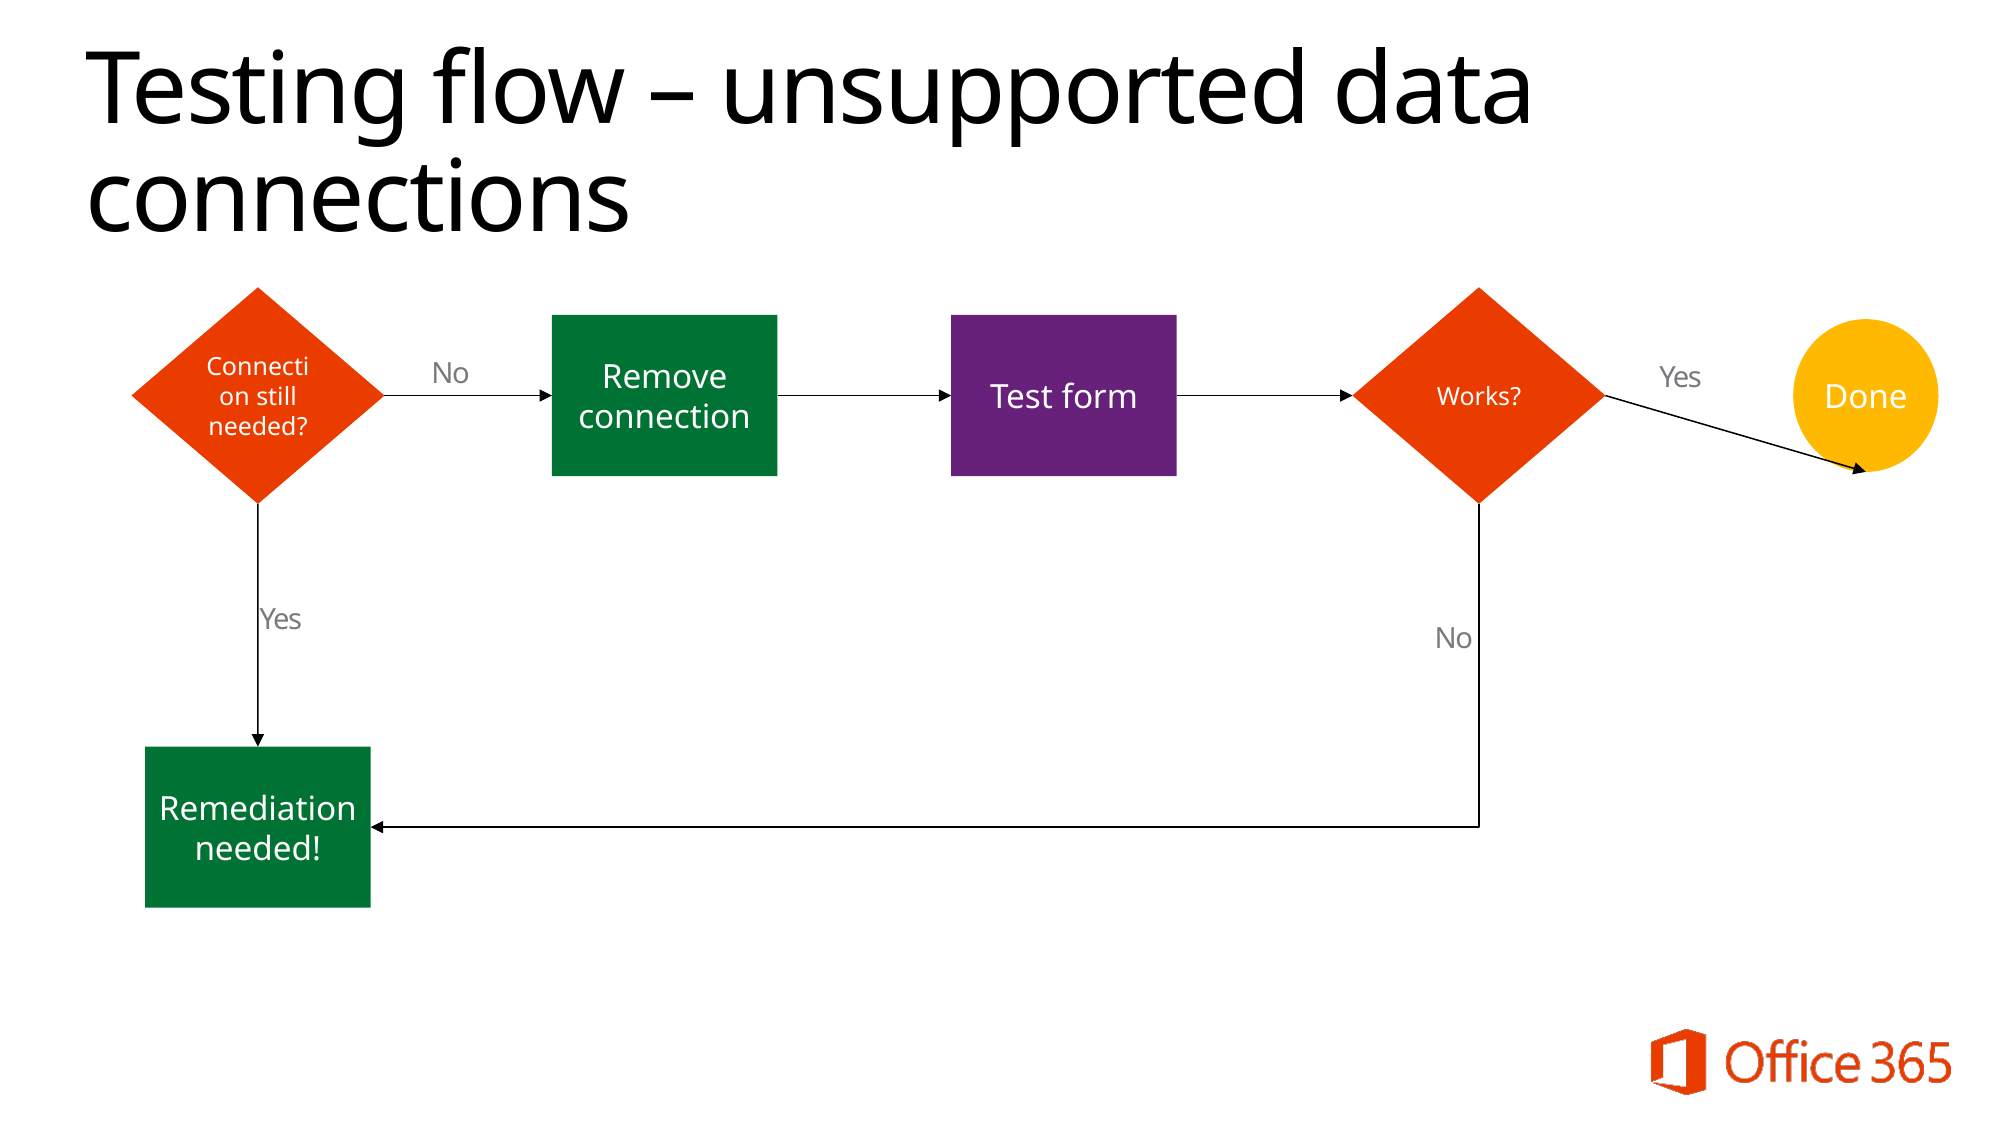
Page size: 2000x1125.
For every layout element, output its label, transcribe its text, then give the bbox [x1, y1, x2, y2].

text_box Yes [1659, 358, 1702, 394]
text_box Test form [1087, 314, 1177, 477]
picture [1622, 1000, 1978, 1124]
text_box Yes [259, 600, 303, 636]
text_box Remediation needed! [144, 746, 371, 908]
text_box Remove connection [551, 314, 762, 477]
text_box No [1434, 619, 1474, 655]
text_box Done [1792, 318, 1940, 473]
text_box No [431, 354, 470, 390]
text_box Works? [1352, 286, 1605, 505]
text_box Connection still needed? [130, 286, 386, 505]
title Testing flow – unsupported data connections [85, 37, 1914, 161]
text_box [762, 111, 1087, 1125]
